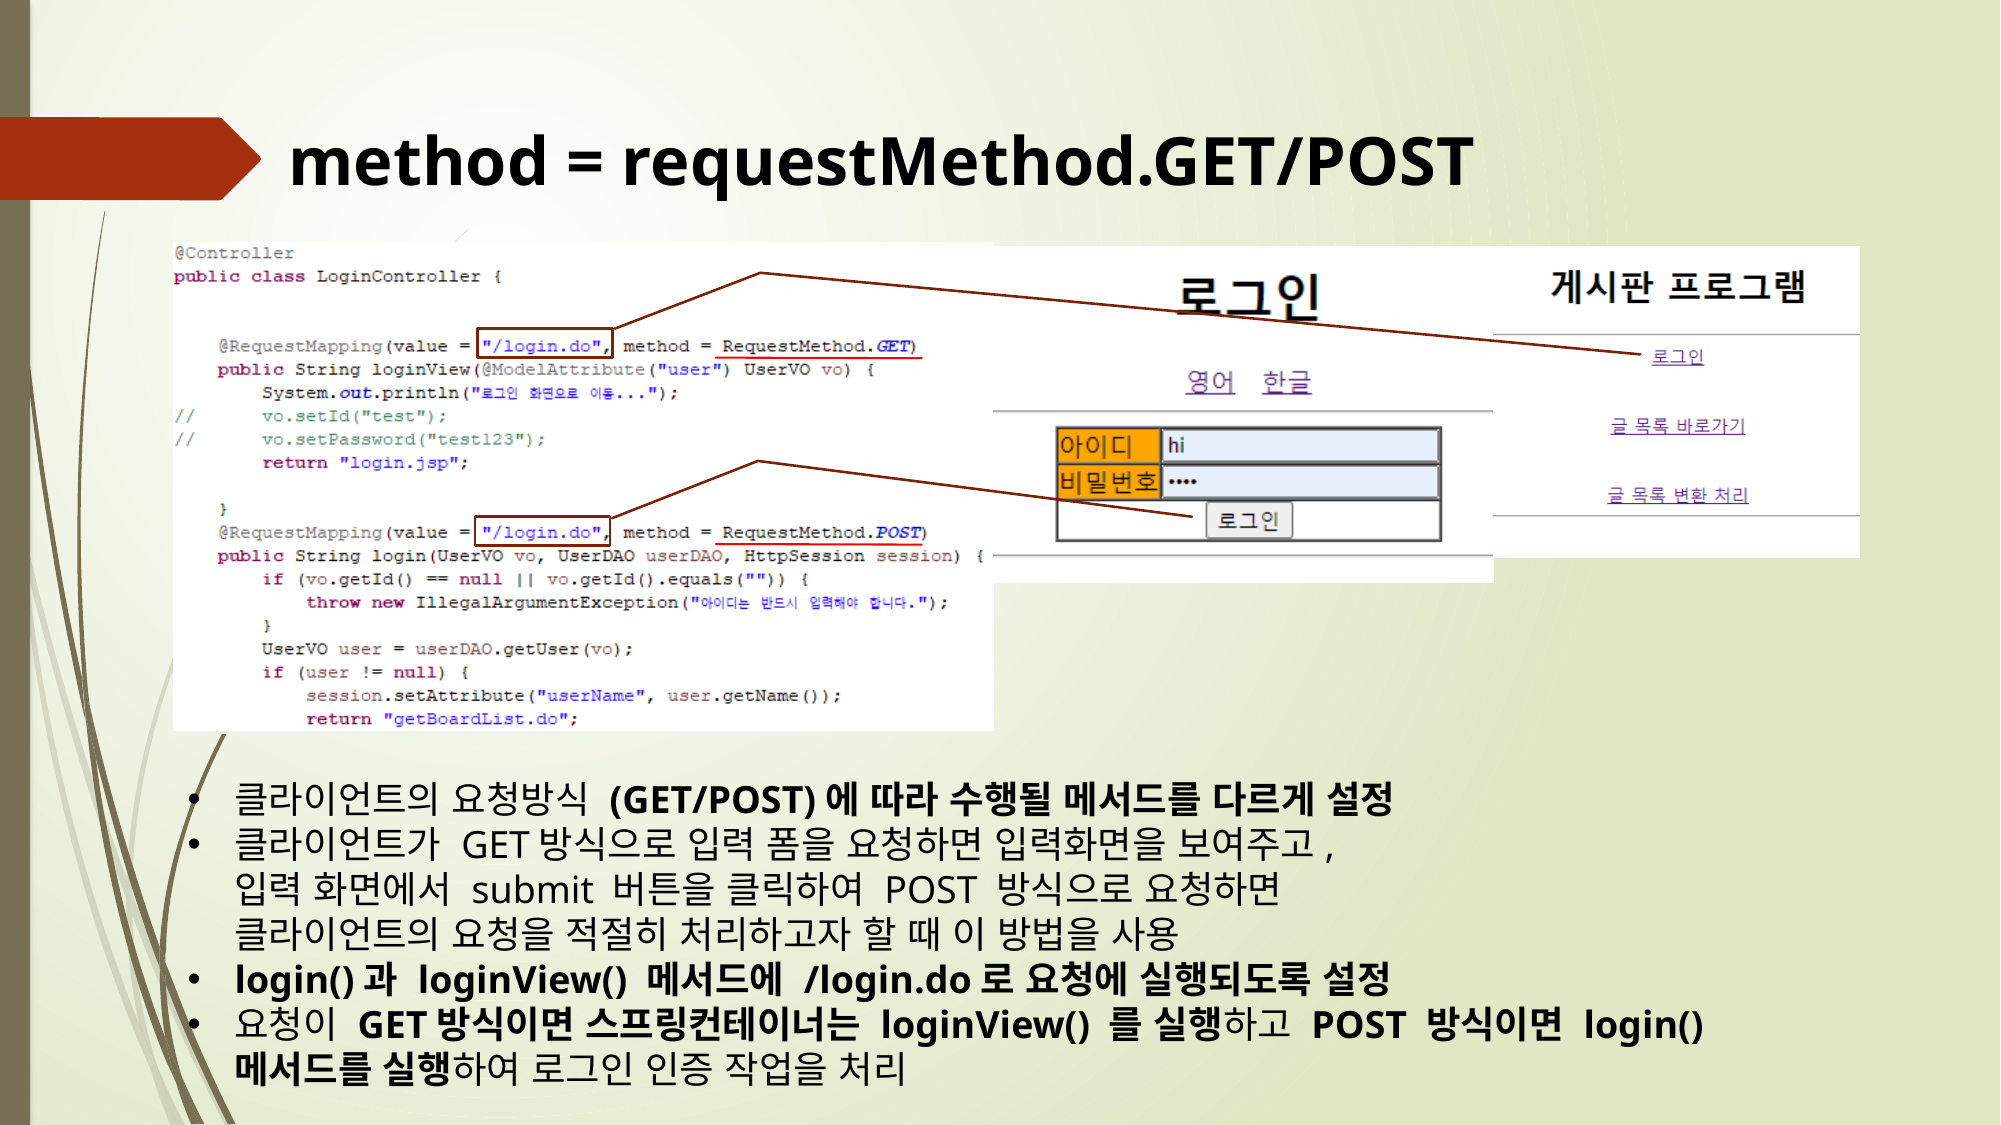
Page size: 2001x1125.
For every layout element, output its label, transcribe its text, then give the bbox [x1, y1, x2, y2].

text_box method = requestMethod.GET/POST [273, 111, 1544, 206]
picture [172, 241, 1860, 735]
text_box 클라이언트의 요청방식 (GET/POST)에 따라 수행될 메서드를 다르게 설정 클라이언트가 GET방식으로 입력 폼을 요청하면 입력화면을 보여주고, 입력 화면에서 submit 버튼을 클릭하여 POST 방식으로 요청하면 클라이언트의 요청을 적절히 처리하고자 할 때 이 방법을 사용 login()과 loginView() 메서드에 /login.do로 요청에 실행되도록 설정 요청이 GET방식이면 스프링컨테이너는 loginView() 를 실행하고 POST 방식이면 login()메서드를 실행하여 로그인 인증 작업을 처리 [173, 768, 1751, 1125]
